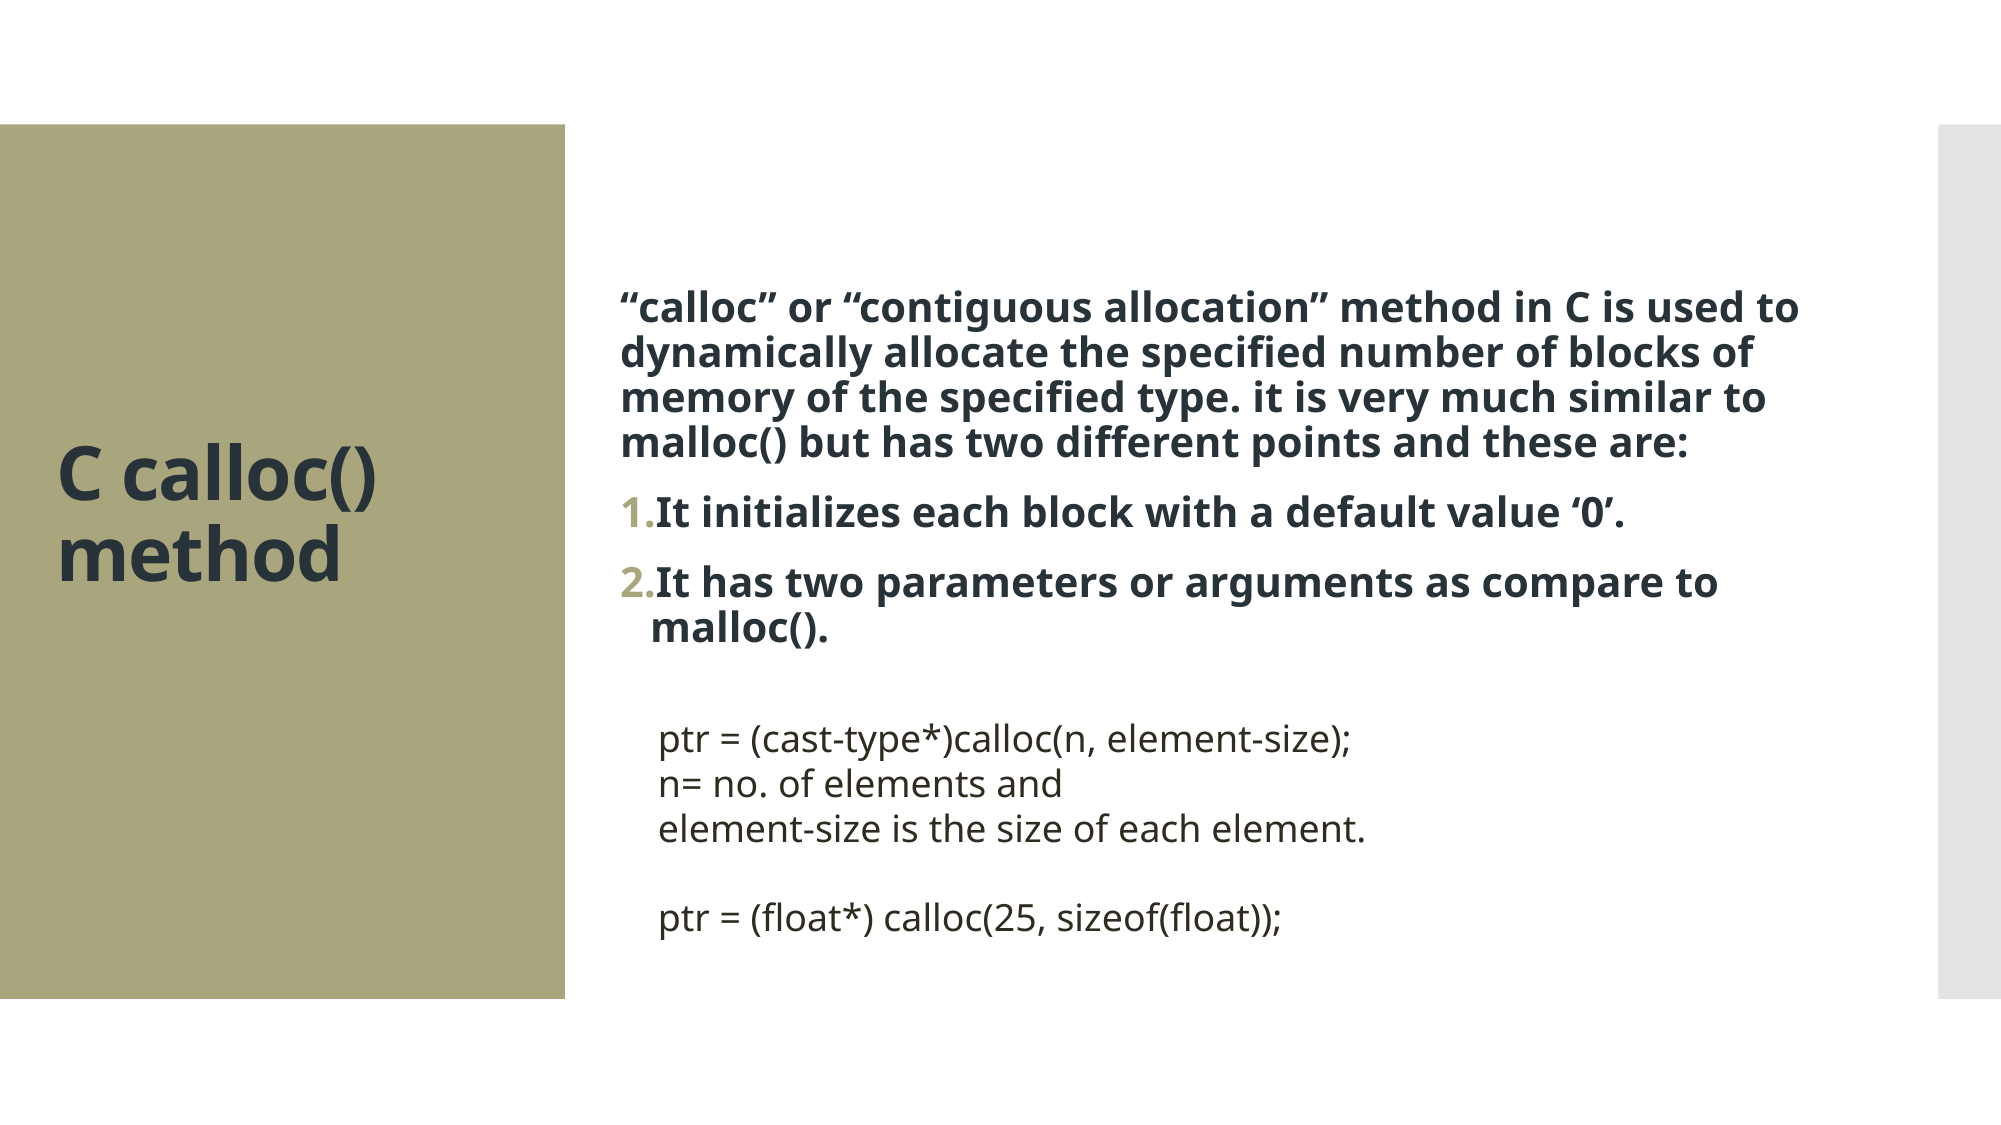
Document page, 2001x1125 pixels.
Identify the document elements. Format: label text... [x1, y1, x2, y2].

title C calloc() method [41, 184, 525, 940]
list “calloc” or “contiguous allocation” method in C is used to dynamically allocate the specified number of blocks of memory of the specified type. it is very much similar to malloc() but has two different points and these are: It initializes each block with a default value ‘0’. It has two parameters or arguments as compare to malloc(). [604, 120, 1838, 887]
text_box ptr = (cast-type*)calloc(n, element-size); n= no. of elements and element-size is the size of each element. [643, 707, 1644, 857]
text_box ptr = (float*) calloc(25, sizeof(float)); [643, 886, 1644, 947]
